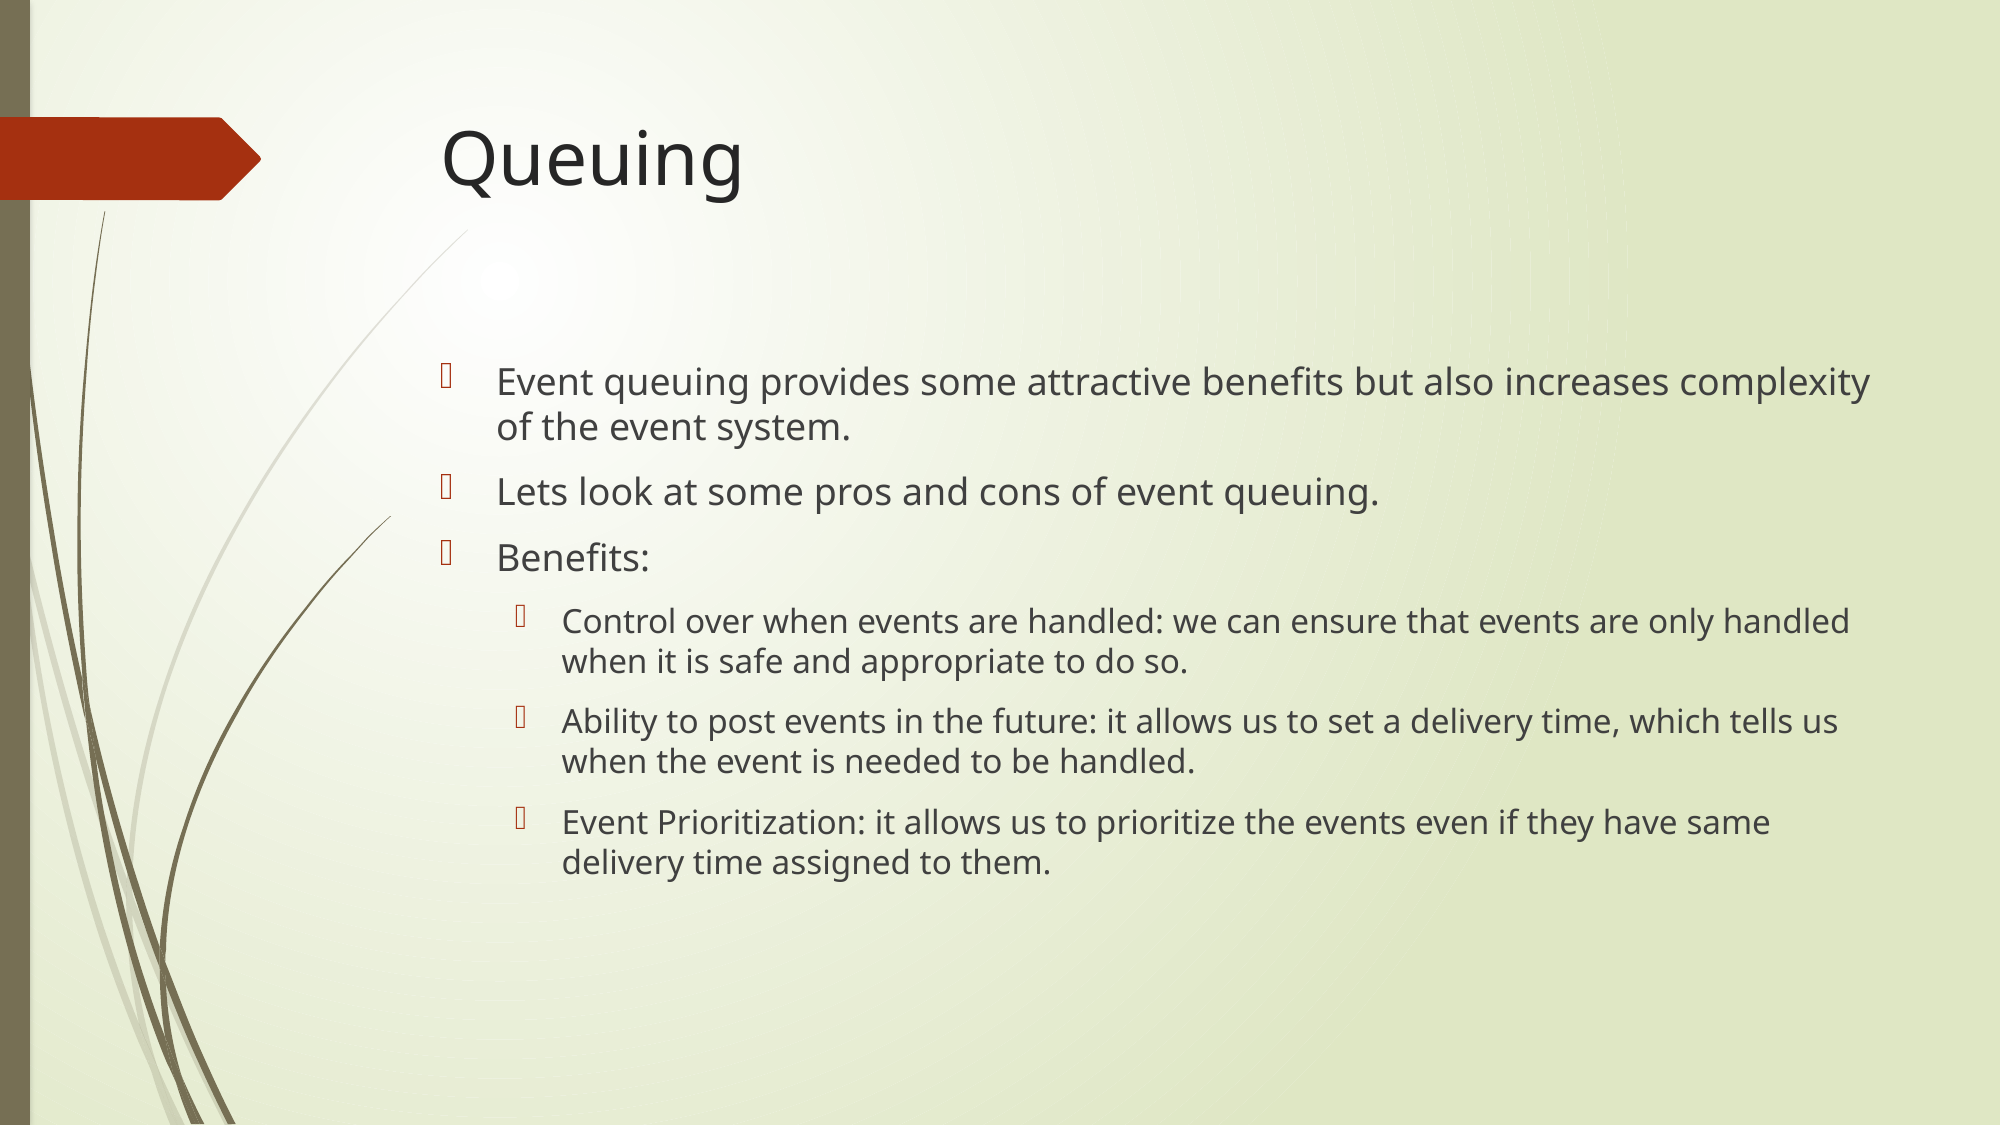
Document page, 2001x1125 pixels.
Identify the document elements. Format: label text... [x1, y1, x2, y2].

title Queuing [425, 102, 1888, 313]
list Event queuing provides some attractive benefits but also increases complexity of the event system. Lets look at some pros and cons of event queuing. Benefits: Control over when events are handled: we can ensure that events are only handled when it is safe and appropriate to do so. Ability to post events in the future: it allows us to set a delivery time, which tells us when the event is needed to be handled. Event Prioritization: it allows us to prioritize the events even if they have same delivery time assigned to them. [424, 350, 1888, 1046]
